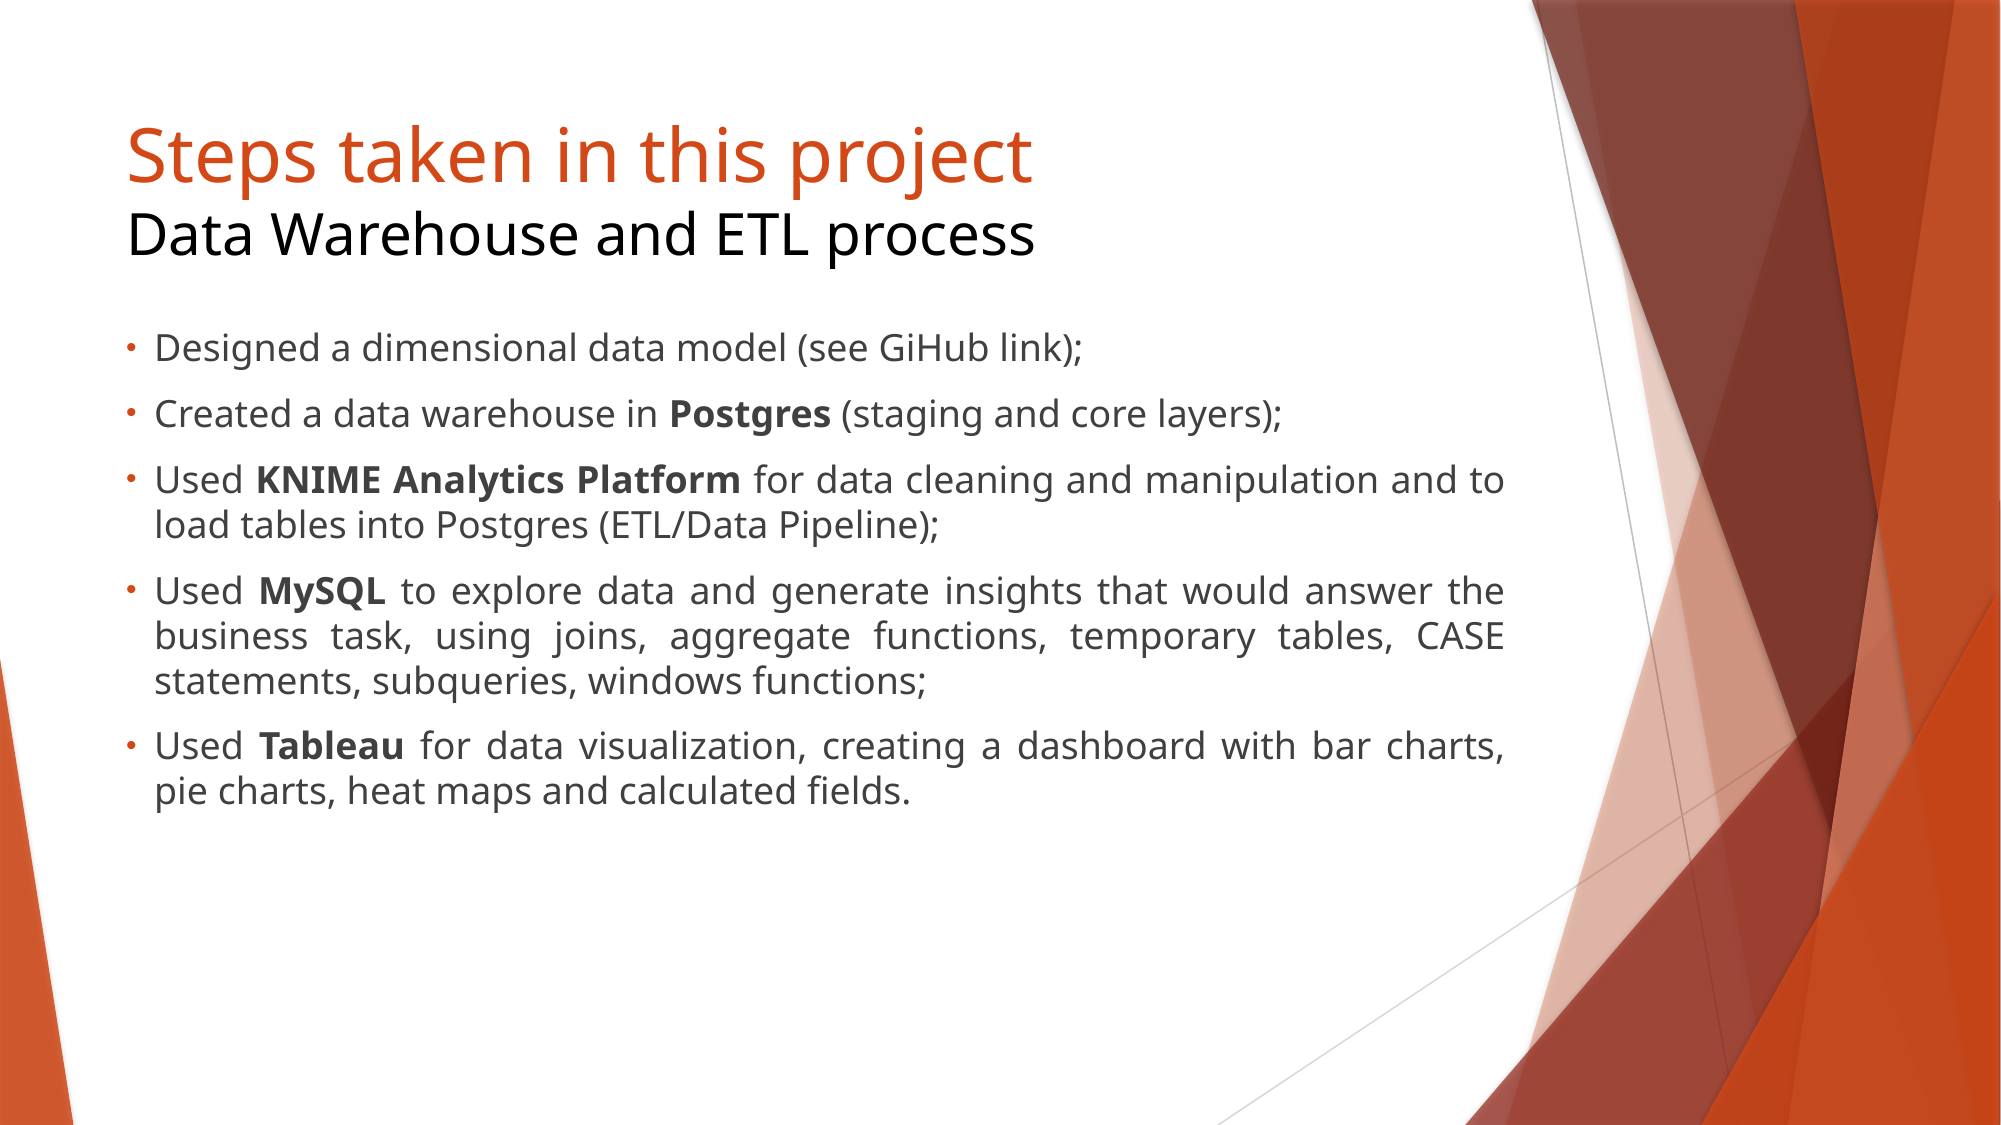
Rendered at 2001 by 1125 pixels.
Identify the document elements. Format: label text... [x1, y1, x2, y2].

list Designed a dimensional data model (see GiHub link); Created a data warehouse in Postgres (staging and core layers); Used KNIME Analytics Platform for data cleaning and manipulation and to load tables into Postgres (ETL/Data Pipeline); Used MySQL to explore data and generate insights that would answer the business task, using joins, aggregate functions, temporary tables, CASE statements, subqueries, windows functions; Used Tableau for data visualization, creating a dashboard with bar charts, pie charts, heat maps and calculated fields. [111, 316, 1522, 991]
title Steps taken in this project Data Warehouse and ETL process [111, 99, 1522, 316]
